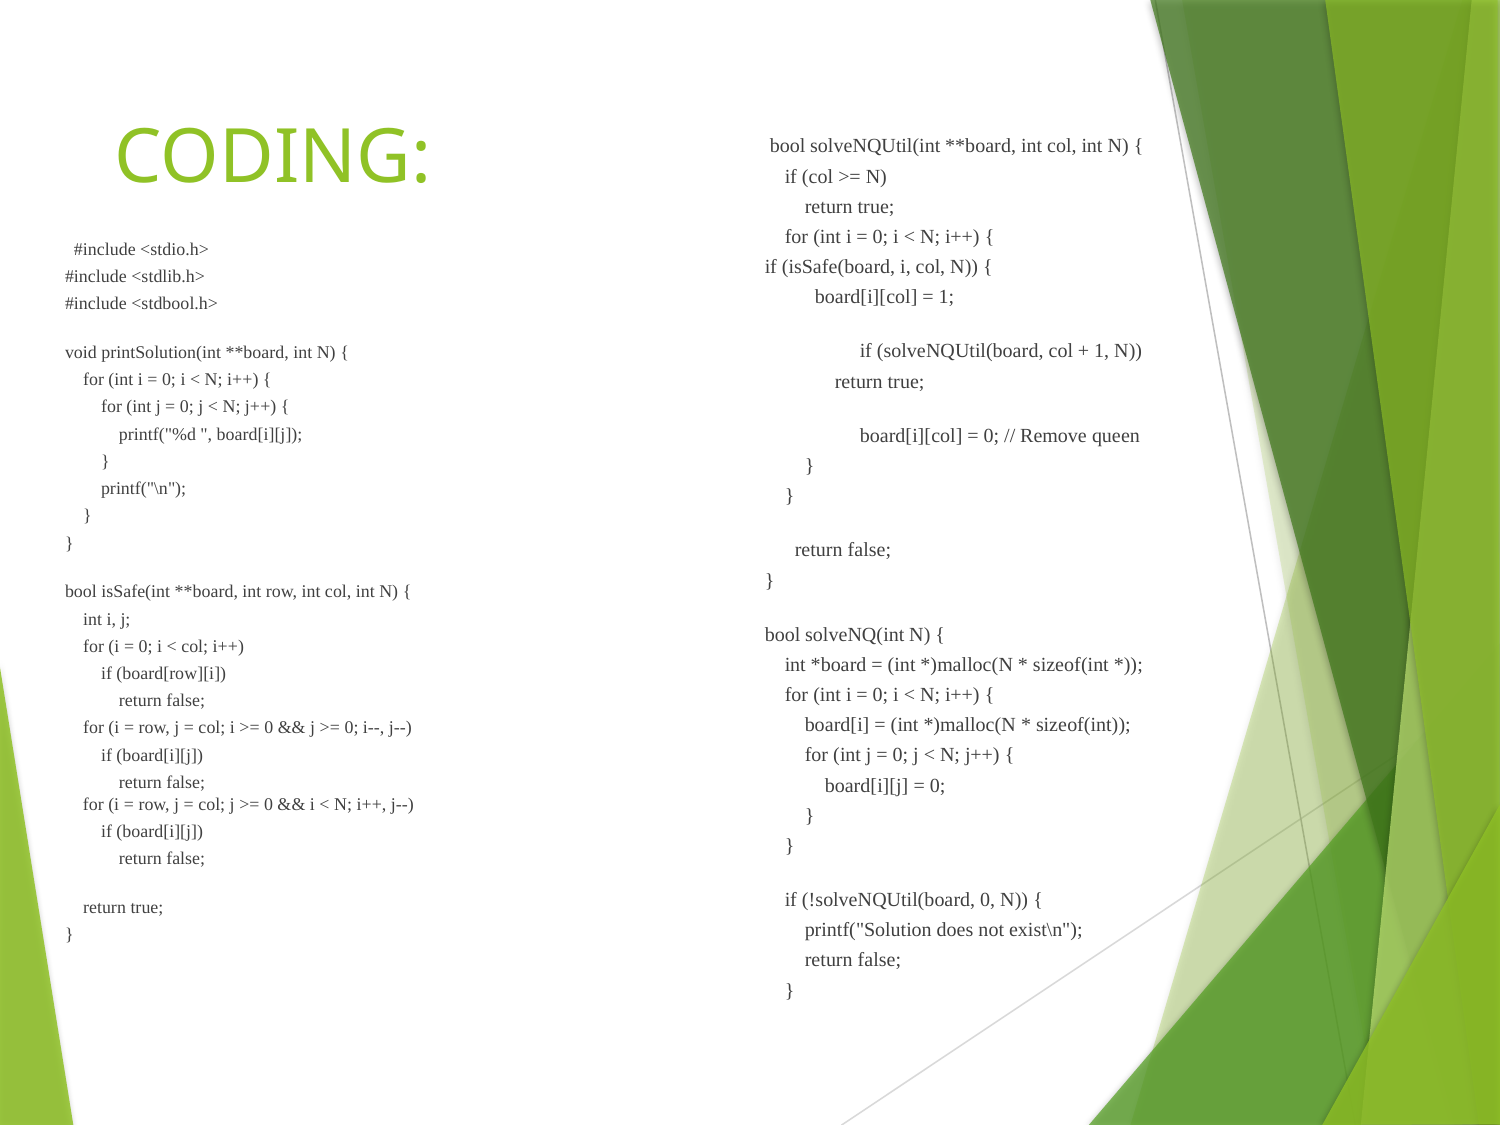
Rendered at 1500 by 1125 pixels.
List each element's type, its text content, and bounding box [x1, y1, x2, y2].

title CODING: [99, 99, 1142, 317]
list #include <stdio.h> #include <stdlib.h> #include <stdbool.h> void printSolution(int **board, int N) { for (int i = 0; i < N; i++) { for (int j = 0; j < N; j++) { printf("%d ", board[i][j]); } printf("\n"); } } bool isSafe(int **board, int row, int col, int N) { int i, j; for (i = 0; i < col; i++) if (board[row][i]) return false; for (i = row, j = col; i >= 0 && j >= 0; i--, j--) if (board[i][j]) return false; for (i = row, j = col; j >= 0 && i < N; i++, j--) if (board[i][j]) return false; return true; } [50, 208, 738, 1025]
list bool solveNQUtil(int **board, int col, int N) { if (col >= N) return true; for (int i = 0; i < N; i++) { if (isSafe(board, i, col, N)) { board[i][col] = 1; if (solveNQUtil(board, col + 1, N)) return true; board[i][col] = 0; // Remove queen } } return false; } bool solveNQ(int N) { int *board = (int *)malloc(N * sizeof(int *)); for (int i = 0; i < N; i++) { board[i] = (int *)malloc(N * sizeof(int)); for (int j = 0; j < N; j++) { board[i][j] = 0; } } if (!solveNQUtil(board, 0, N)) { printf("Solution does not exist\n"); return false; } [749, 125, 1463, 1102]
